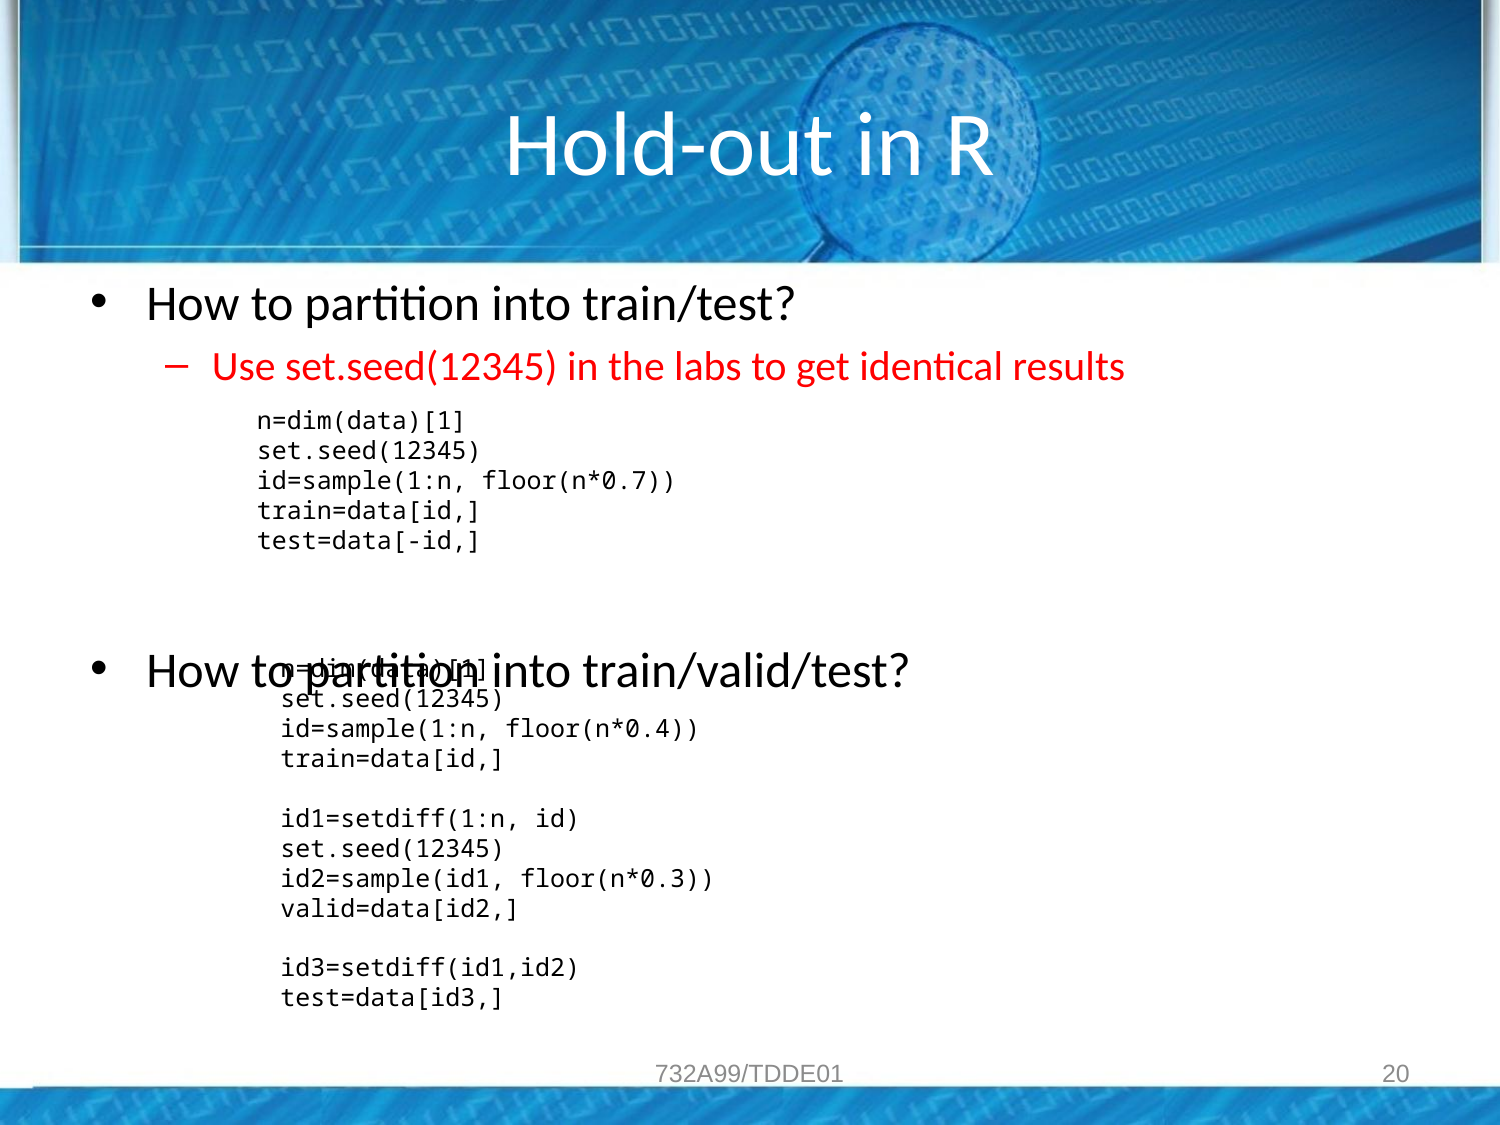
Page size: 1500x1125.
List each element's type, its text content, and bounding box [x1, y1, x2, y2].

title Hold-out in R [75, 45, 1425, 233]
text_box n=dim(data)[1] set.seed(12345) id=sample(1:n, floor(n*0.4)) train=data[id,] id1=setdiff(1:n, id) set.seed(12345) id2=sample(id1, floor(n*0.3)) valid=data[id2,] id3=setdiff(id1,id2) test=data[id3,] [265, 645, 1016, 1020]
slide_number 20 [1074, 1042, 1425, 1103]
list How to partition into train/test? Use set.seed(12345) in the labs to get identical results How to partition into train/valid/test? [75, 262, 1425, 1005]
text_box n=dim(data)[1] set.seed(12345) id=sample(1:n, floor(n*0.7)) train=data[id,] test=data[-id,] [242, 397, 992, 562]
footer 732A99/TDDE01 [512, 1042, 988, 1103]
picture [0, 0, 1500, 1125]
